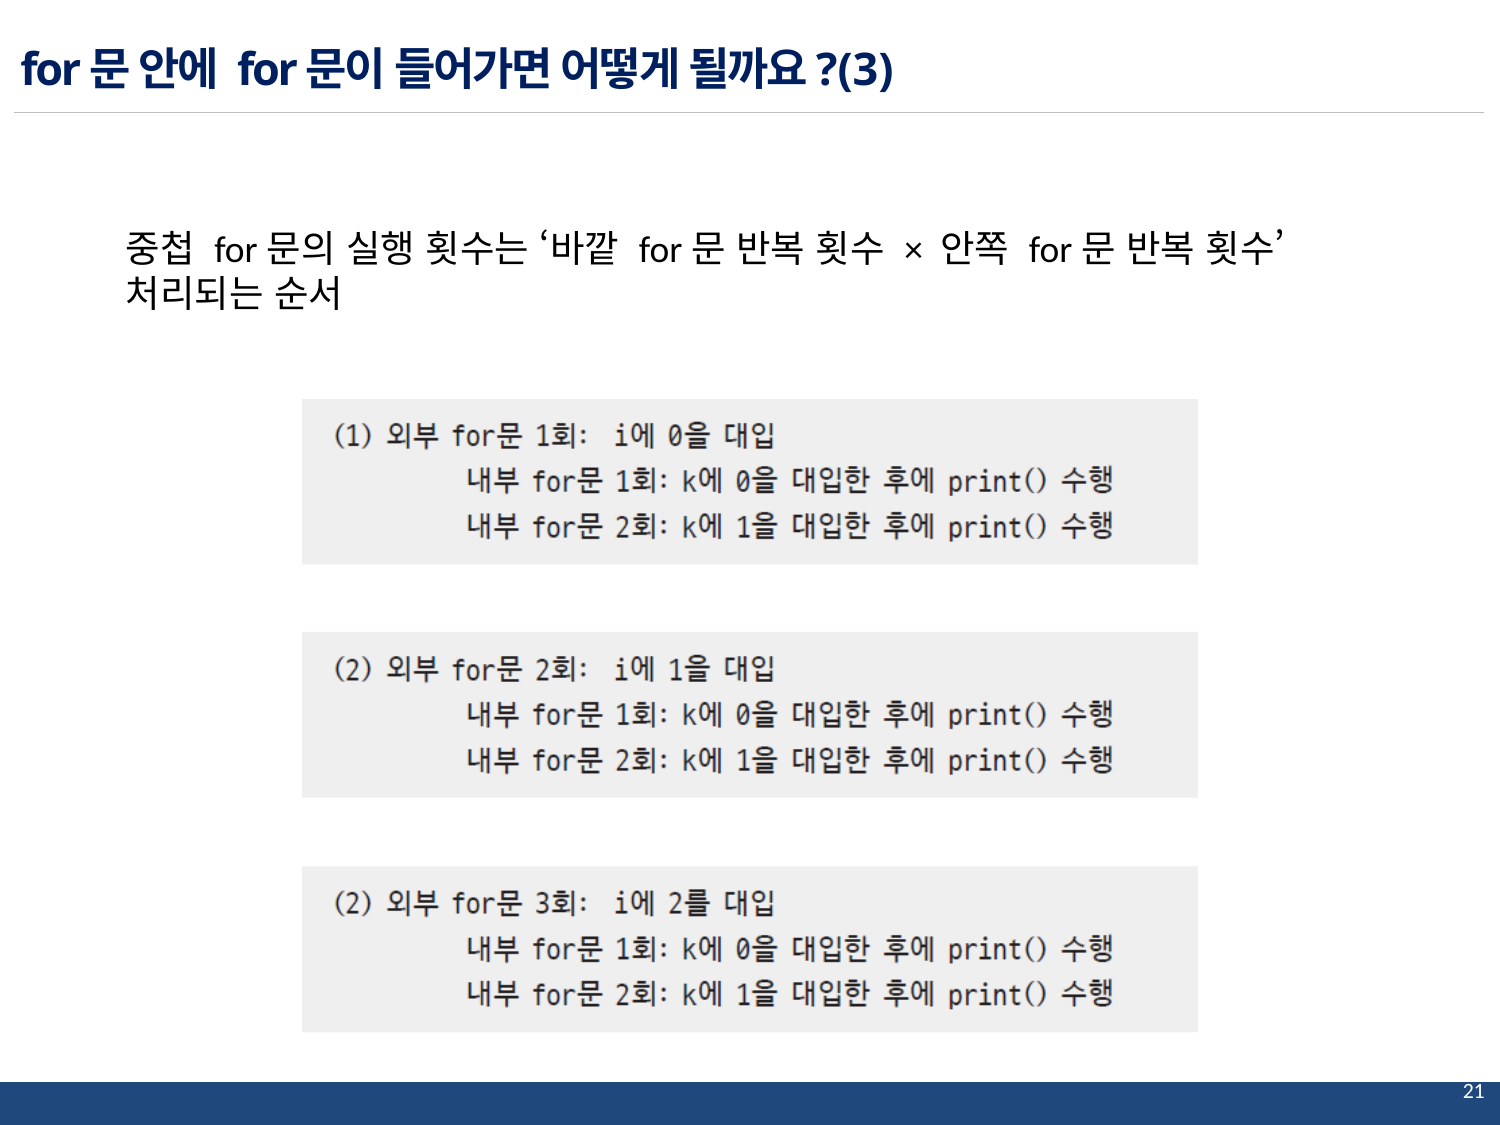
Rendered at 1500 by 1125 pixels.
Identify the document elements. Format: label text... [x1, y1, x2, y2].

slide_number 21 [1284, 1059, 1500, 1120]
list 중첩 for문의 실행 횟수는 ‘바깥 for문 반복 횟수 × 안쪽 for문 반복 횟수’ 처리되는 순서 [50, 224, 1450, 978]
picture [302, 399, 1198, 1035]
title for문 안에 for문이 들어가면 어떻게 될까요?(3) [20, 40, 1480, 95]
